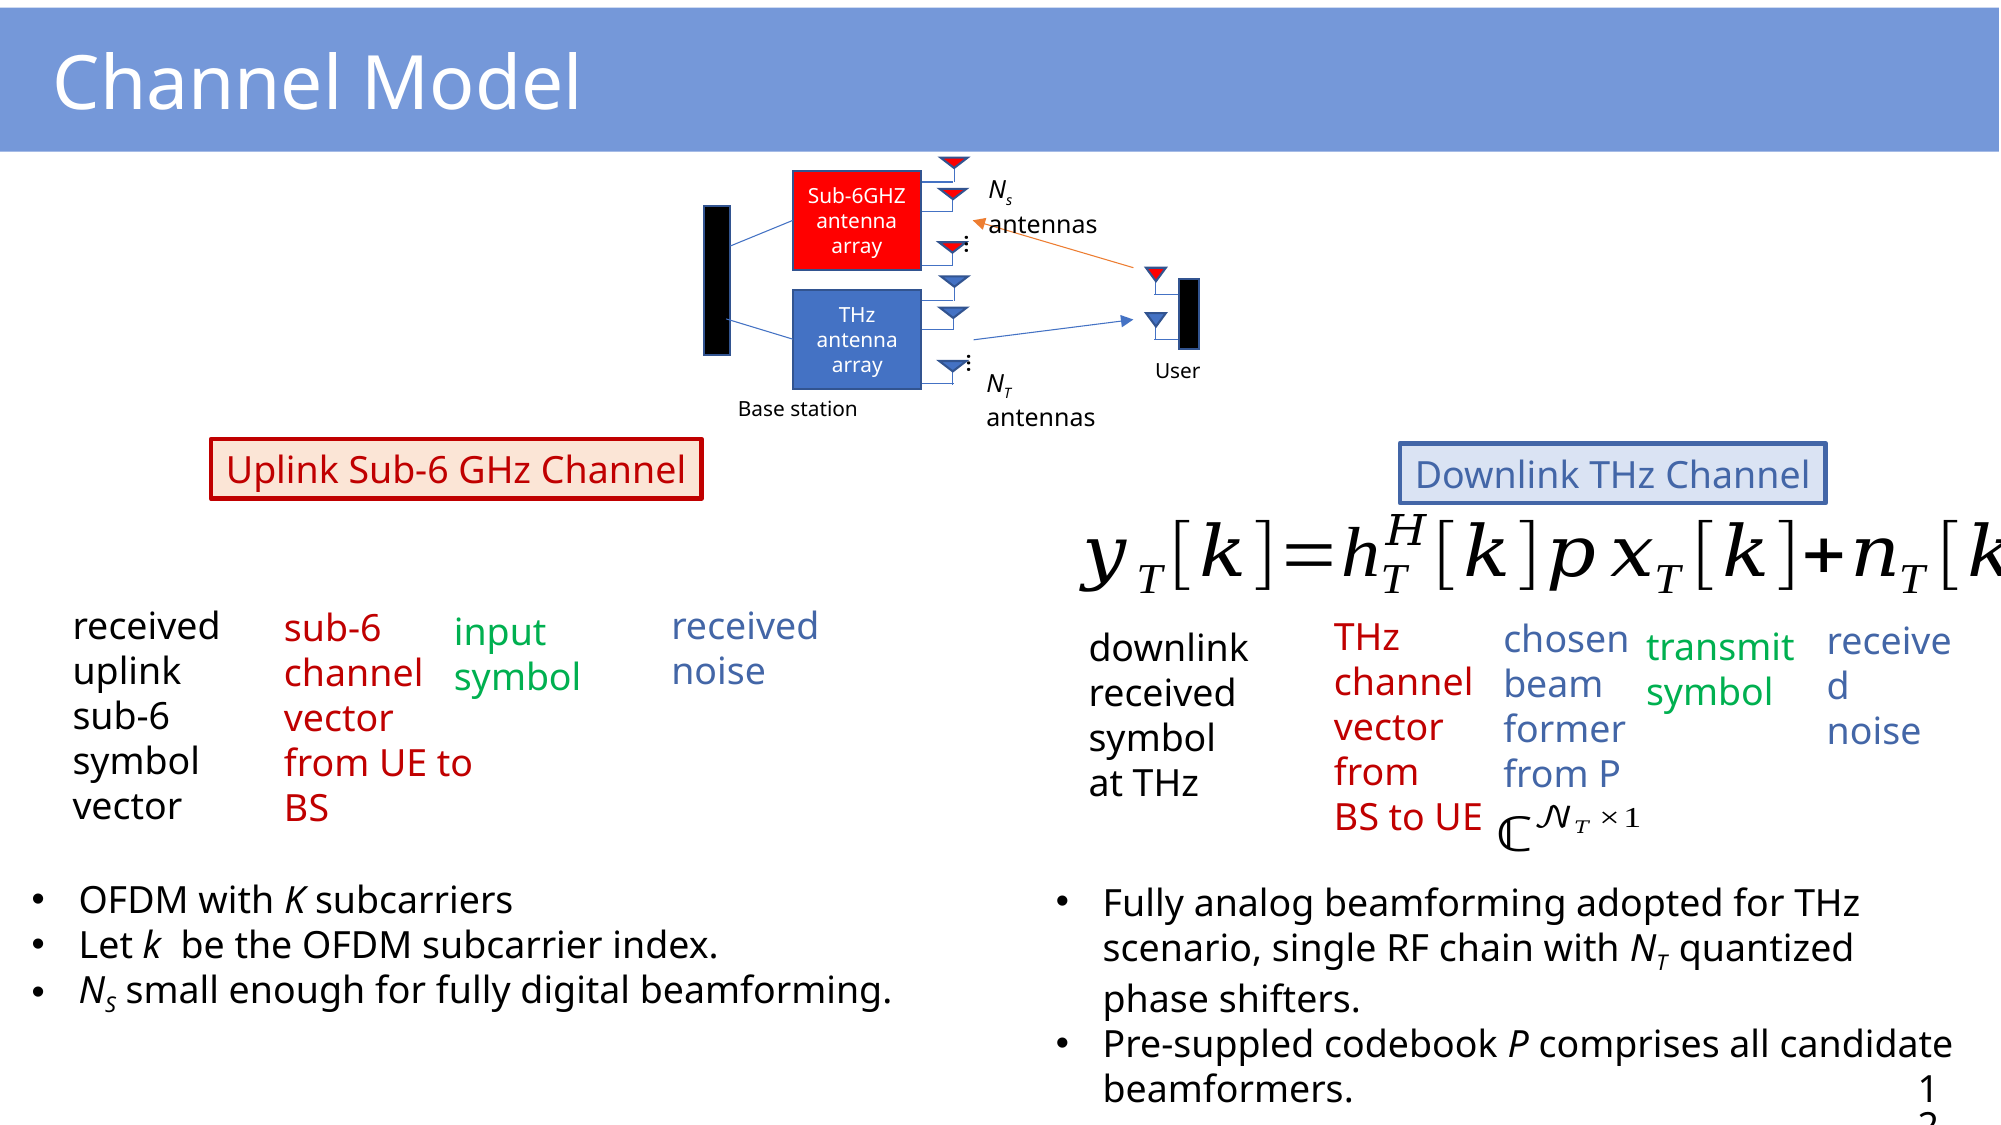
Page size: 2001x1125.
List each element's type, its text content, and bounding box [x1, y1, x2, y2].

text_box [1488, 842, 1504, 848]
text_box Fully analog beamforming adopted for THz scenario, single RF chain with NT quantized phase shifters. Pre-suppled codebook P comprises all candidate beamformers. [1041, 871, 1983, 1118]
text_box transmit symbol [1631, 615, 1820, 721]
text_box Downlink THz Channel [1399, 443, 1826, 503]
text_box Channel Model [0, 7, 2000, 153]
text_box chosen beam former from P [1499, 607, 1666, 848]
text_box THz channel vector from BS to UE [1319, 605, 1499, 846]
text_box sub-6 channel vector from UE to BS [269, 596, 498, 836]
text_box downlink received symbol at THz [1073, 616, 1274, 812]
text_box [703, 157, 1262, 436]
text_box Uplink Sub-6 GHz Channel [211, 438, 702, 499]
text_box received uplink sub-6 symbol vector [57, 595, 287, 835]
text_box input symbol [498, 600, 597, 706]
slide_number 12 [1902, 1057, 1972, 1118]
